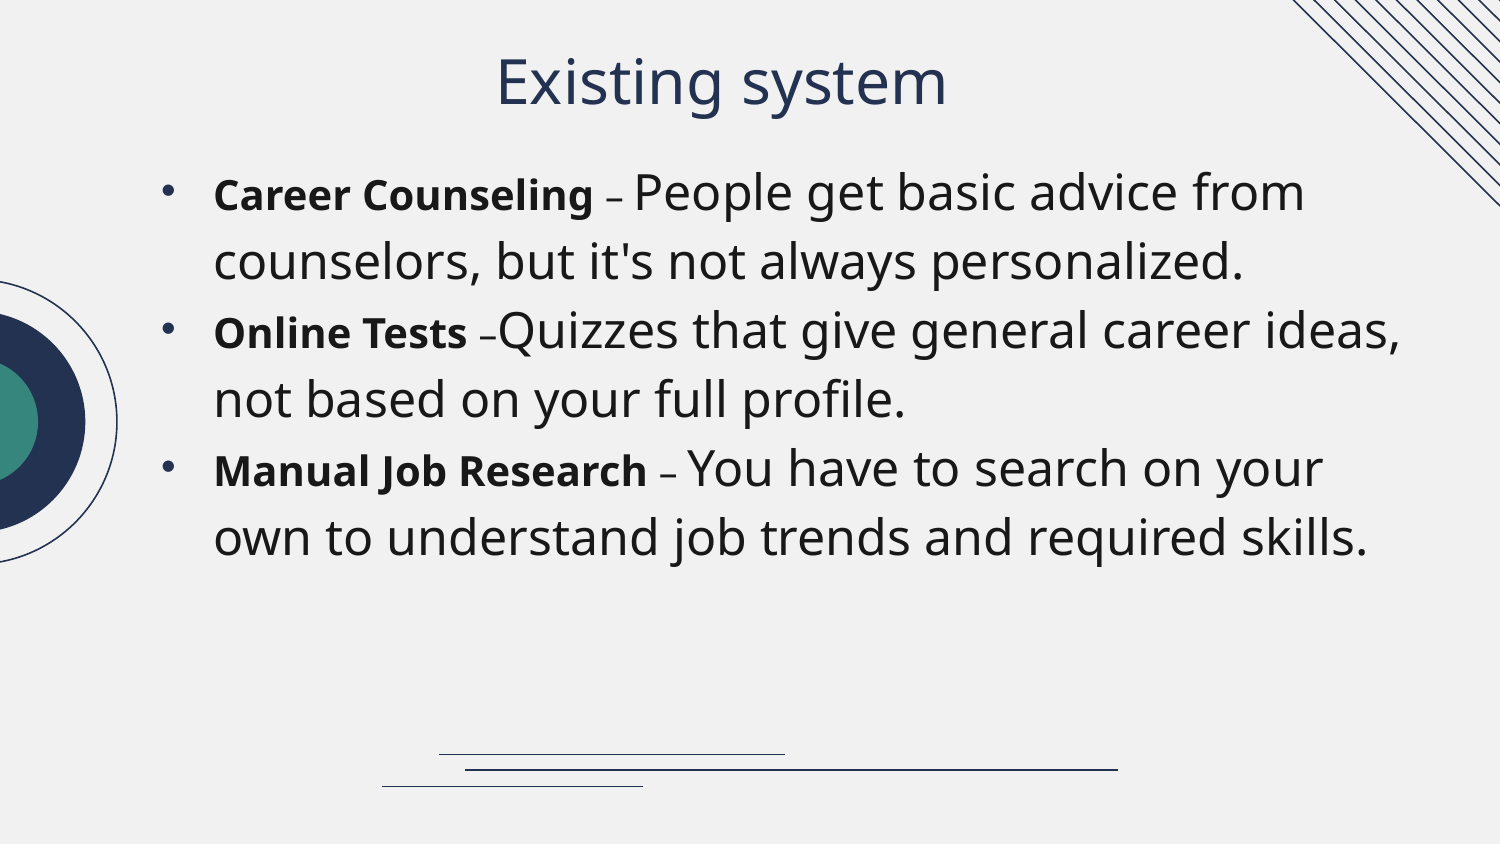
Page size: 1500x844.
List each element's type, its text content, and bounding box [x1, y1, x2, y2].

title Existing system [79, 27, 1367, 122]
subtitle Career Counseling – People get basic advice from counselors, but it's not always personalized. Online Tests –Quizzes that give general career ideas, not based on your full profile. Manual Job Research – You have to search on your own to understand job trends and required skills. [123, 106, 1427, 611]
